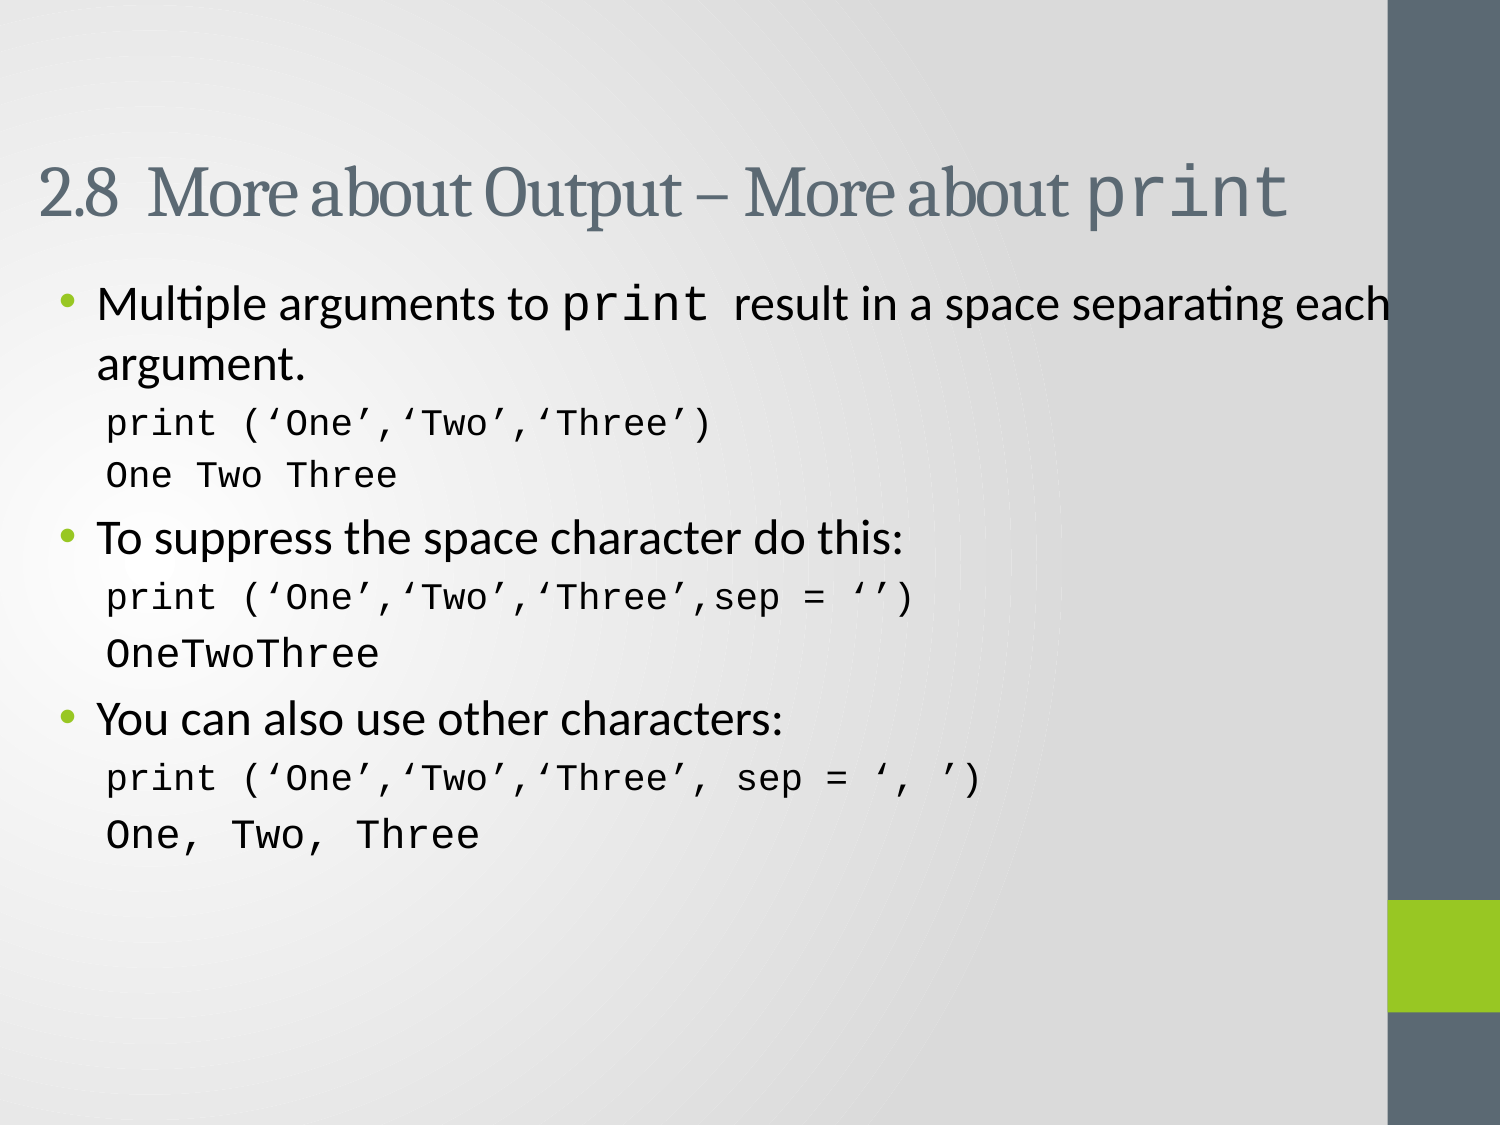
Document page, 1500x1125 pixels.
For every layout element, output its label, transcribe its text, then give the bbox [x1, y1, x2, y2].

title 2.8 More about Output – More about print [24, 112, 1375, 262]
list Multiple arguments to print result in a space separating each argument. print (‘One’,‘Two’,‘Three’) One Two Three To suppress the space character do this: print (‘One’,‘Two’,‘Three’,sep = ‘’) OneTwoThree You can also use other characters: print (‘One’,‘Two’,‘Three’, sep = ‘, ’) One, Two, Three [24, 262, 1437, 1075]
